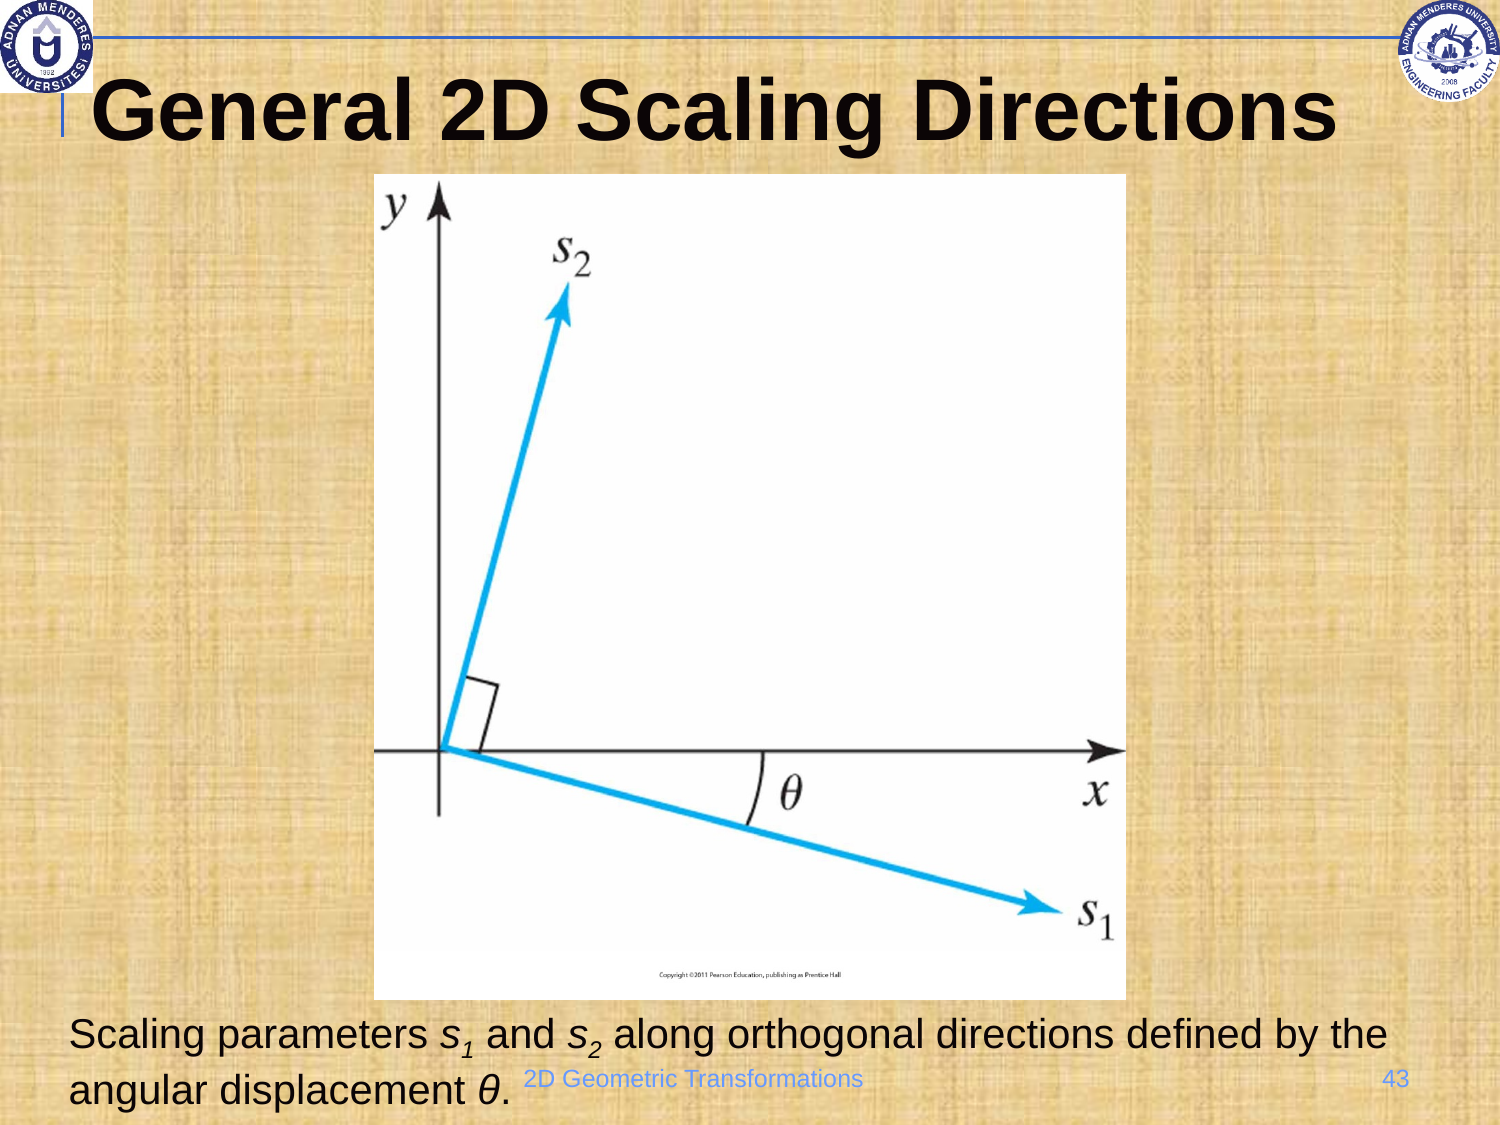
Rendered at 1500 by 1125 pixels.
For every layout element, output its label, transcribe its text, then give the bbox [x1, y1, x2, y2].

text_box Scaling parameters s1 and s2 along orthogonal directions defined by the angular displacement θ. [53, 998, 1487, 1121]
title General 2D Scaling Directions [75, 45, 1425, 233]
picture [0, 0, 1500, 1125]
slide_number 43 [1074, 1025, 1425, 1100]
footer 2D Geometric Transformations [508, 1025, 975, 1100]
